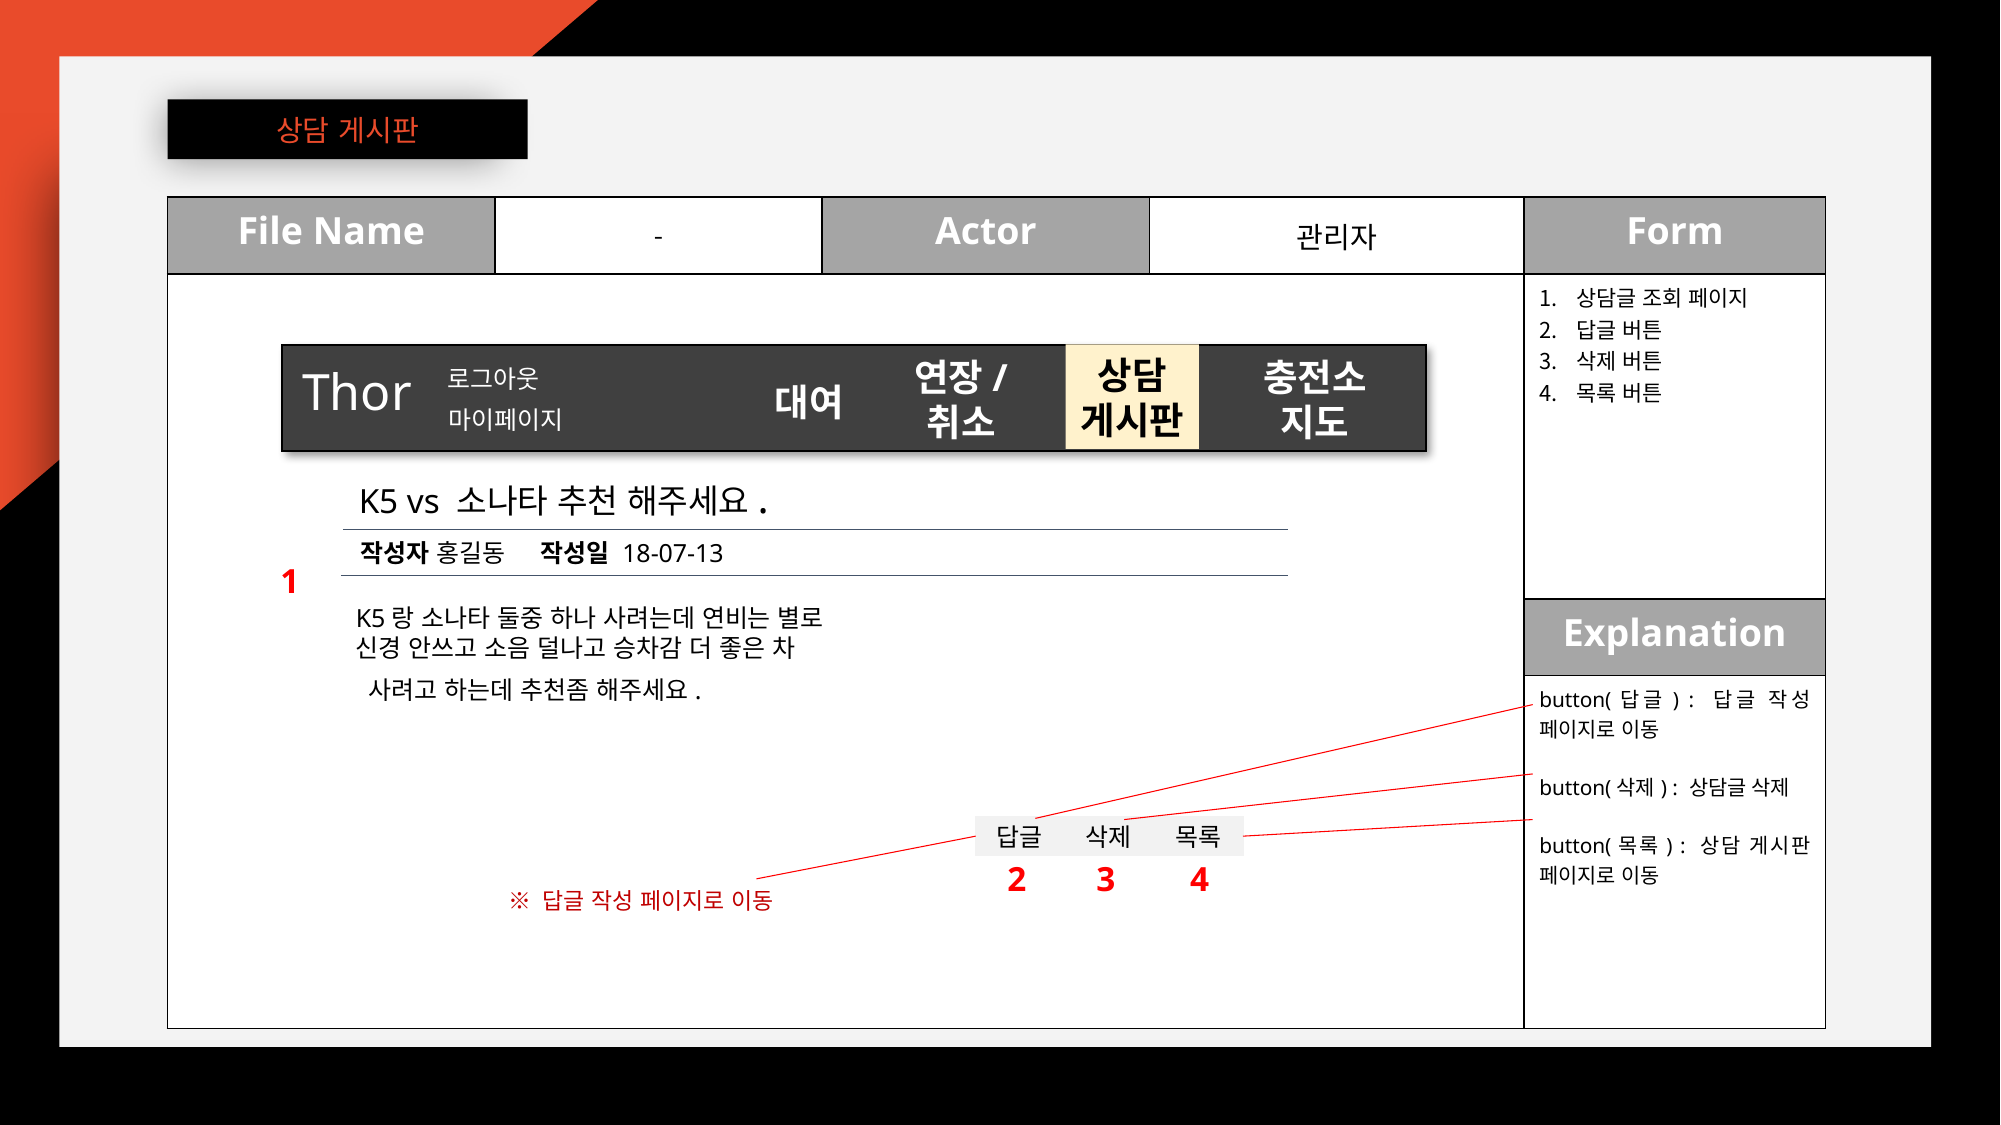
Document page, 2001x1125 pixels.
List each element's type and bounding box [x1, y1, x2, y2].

text_box [1242, 819, 1533, 837]
text_box [1124, 773, 1533, 820]
text_box [0, 0, 1932, 1047]
text_box [282, 344, 1426, 453]
text_box [756, 836, 976, 879]
text_box [1035, 704, 1533, 819]
